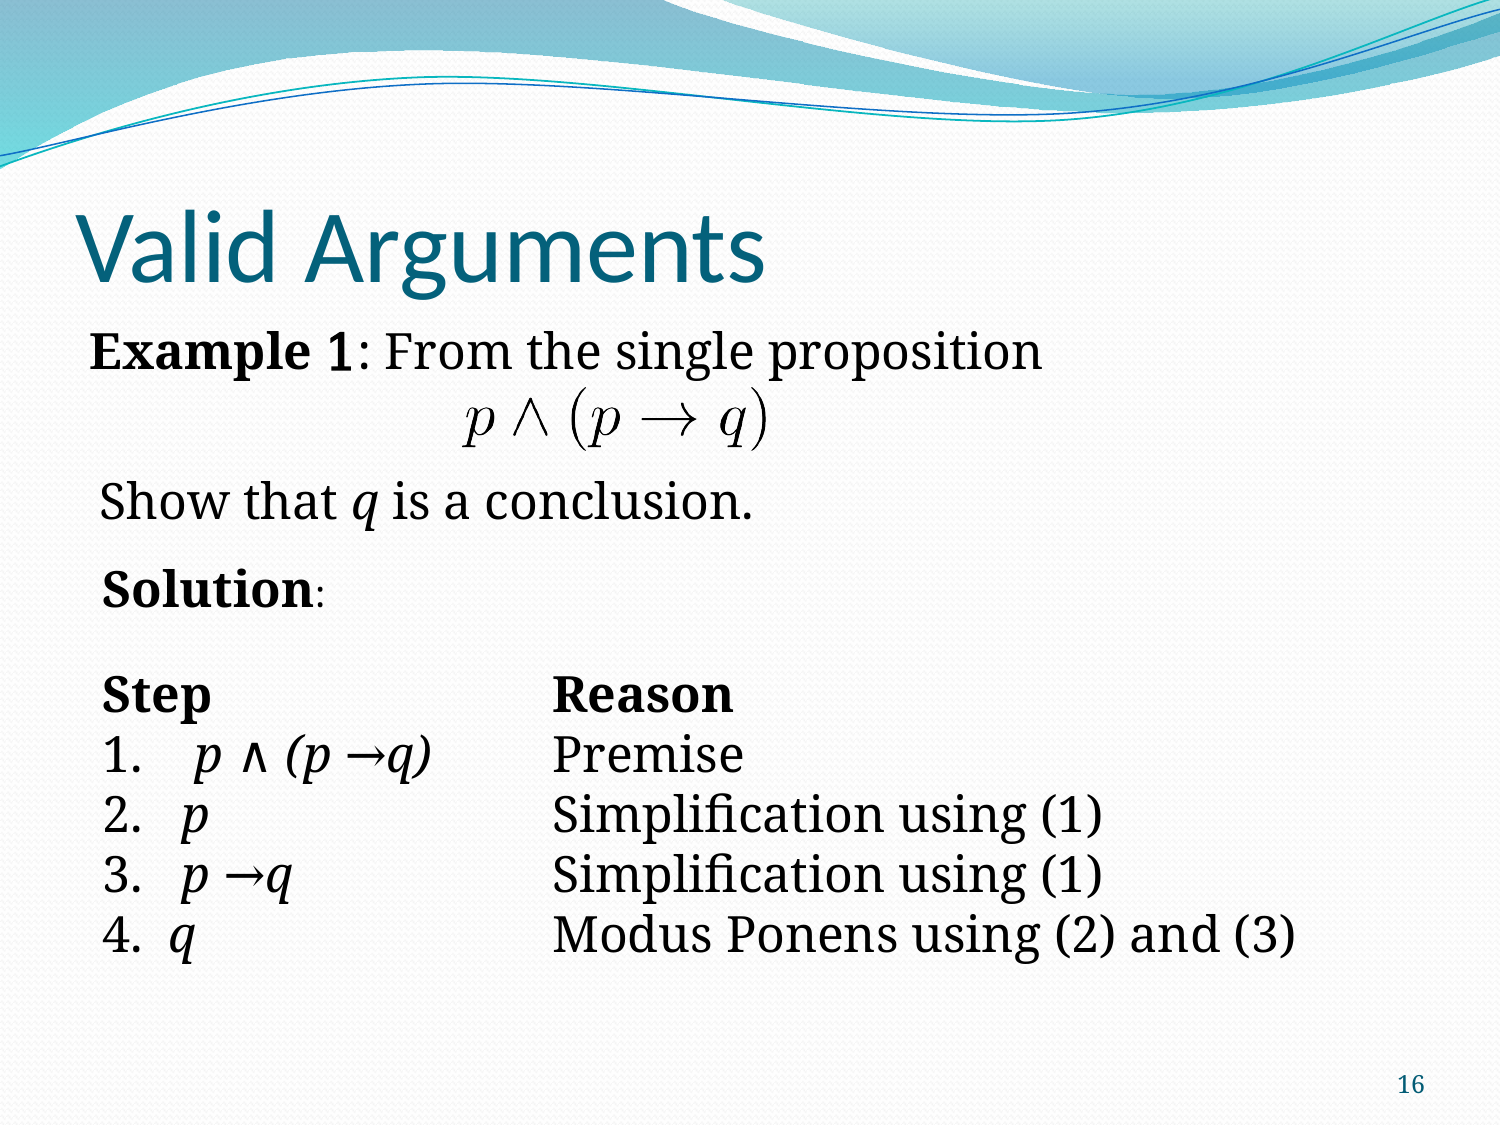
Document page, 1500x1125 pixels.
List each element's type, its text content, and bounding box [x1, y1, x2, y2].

title Valid Arguments [75, 115, 1425, 303]
text_box Solution: Step Reason 1. p ∧ (p →q) Premise 2. p Simplification using (1) 3. p →q Simplification using (1) 4. q Modus Ponens using (2) and (3) [87, 549, 1463, 970]
text_box Example 1: From the single proposition Show that q is a conclusion. [75, 312, 1150, 538]
picture [462, 387, 766, 451]
slide_number 16 [1299, 1042, 1425, 1103]
